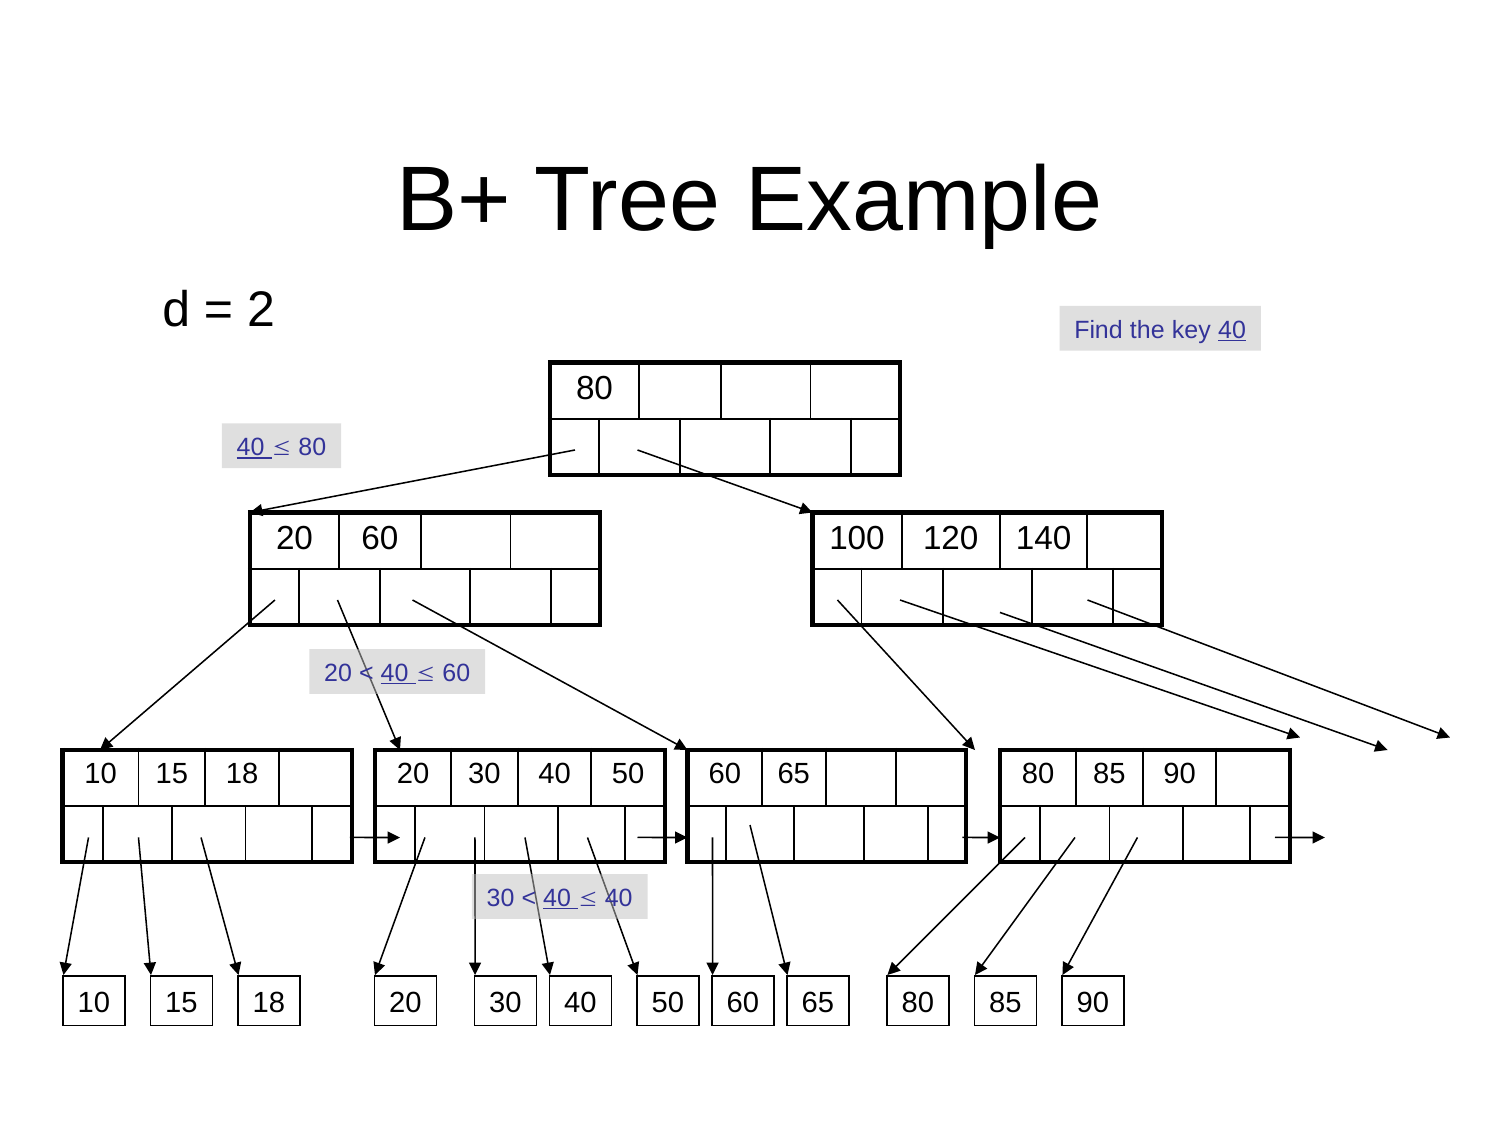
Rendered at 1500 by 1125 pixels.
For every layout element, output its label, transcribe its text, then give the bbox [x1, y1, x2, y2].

table_cell [313, 807, 350, 860]
table_header [640, 365, 720, 418]
table_header 85 [1077, 752, 1142, 805]
table_cell [246, 807, 311, 860]
text_box [249, 449, 575, 517]
text_box Find the key 40 [1059, 305, 1261, 351]
text_box [962, 831, 1000, 844]
text_box [468, 919, 482, 976]
text_box 90 [1061, 975, 1124, 1026]
table_header 65 [763, 752, 825, 805]
text_box [899, 599, 1300, 740]
text_box 85 [974, 975, 1037, 1026]
table_cell [626, 807, 663, 860]
table_cell [552, 420, 598, 473]
table_cell [559, 807, 624, 860]
text_box 80 [886, 975, 949, 1026]
text_box [749, 824, 791, 976]
table_header 18 [206, 752, 278, 805]
table_cell [416, 807, 484, 860]
table_cell [600, 420, 679, 473]
text_box 60 [711, 975, 774, 1026]
table_cell [485, 807, 557, 860]
table_cell [929, 807, 964, 860]
text_box [999, 612, 1388, 752]
table_cell [1033, 570, 1112, 623]
table_cell [552, 570, 598, 623]
table_cell [862, 570, 942, 623]
table_header [280, 752, 350, 805]
text_box 30 < 40  40 [471, 874, 648, 919]
table_header [1088, 515, 1160, 568]
table_header [722, 365, 810, 418]
text_box 30 [474, 975, 537, 1026]
table_cell [1114, 570, 1160, 623]
text_box [1087, 599, 1450, 739]
table_header 15 [139, 752, 204, 805]
text_box [412, 599, 688, 751]
text_box 65 [786, 975, 849, 1026]
table_cell [727, 807, 793, 860]
table_cell [795, 807, 863, 860]
table_cell [471, 570, 550, 623]
table_cell [377, 807, 414, 860]
text_box [200, 837, 242, 976]
table_header 20 [377, 752, 450, 805]
table_cell [690, 807, 725, 860]
text_box 40 [549, 975, 612, 1026]
table_cell [1110, 807, 1182, 860]
table_cell [815, 570, 861, 623]
table_cell [173, 807, 245, 860]
table_header [811, 365, 898, 418]
table_cell [1251, 807, 1288, 860]
text_box [373, 837, 426, 976]
table_cell [65, 807, 102, 860]
text_box [539, 919, 554, 976]
text_box d = 2 [147, 269, 290, 344]
text_box 40  80 [221, 423, 342, 469]
table_header [511, 515, 598, 568]
table_header [422, 515, 510, 568]
table_cell [1184, 807, 1249, 860]
table_cell [104, 807, 171, 860]
table_header 80 [552, 365, 638, 418]
text_box [1274, 831, 1325, 844]
text_box [376, 694, 401, 751]
text_box [887, 837, 1026, 976]
table_header [1217, 752, 1288, 805]
table_header 80 [1002, 752, 1075, 805]
text_box [637, 449, 813, 515]
table_cell [681, 420, 769, 473]
table_cell [771, 420, 850, 473]
table_header 10 [65, 752, 138, 805]
text_box 50 [636, 975, 699, 1026]
text_box 15 [150, 975, 213, 1026]
text_box 18 [237, 975, 301, 1026]
table_header 120 [903, 515, 999, 568]
text_box [975, 837, 1076, 976]
text_box [837, 599, 976, 751]
text_box [99, 599, 276, 751]
table_cell [944, 570, 1031, 623]
table_cell [852, 420, 898, 473]
text_box [138, 837, 157, 976]
table_header 90 [1144, 752, 1215, 805]
text_box [637, 831, 688, 844]
table_header 100 [815, 515, 901, 568]
table_header 30 [452, 752, 517, 805]
table_header [827, 752, 895, 805]
table_cell [1002, 807, 1039, 860]
text_box 10 [62, 975, 126, 1026]
table_cell [865, 807, 927, 860]
table_cell [252, 570, 298, 623]
table_header 50 [592, 752, 663, 805]
table_header 40 [519, 752, 590, 805]
table_header 20 [252, 515, 338, 568]
table_header 140 [1001, 515, 1086, 568]
table_cell [300, 570, 379, 623]
text_box [617, 919, 640, 976]
text_box 20 < 40  60 [309, 649, 486, 694]
table_header [897, 752, 964, 805]
title B+ Tree Example [112, 99, 1388, 288]
table_cell [381, 570, 469, 623]
table_header 60 [340, 515, 420, 568]
table_header 60 [690, 752, 761, 805]
text_box [1062, 837, 1138, 976]
text_box [59, 837, 89, 976]
text_box 20 [374, 975, 437, 1026]
text_box [706, 837, 719, 976]
table_cell [1041, 807, 1109, 860]
text_box [349, 831, 400, 844]
